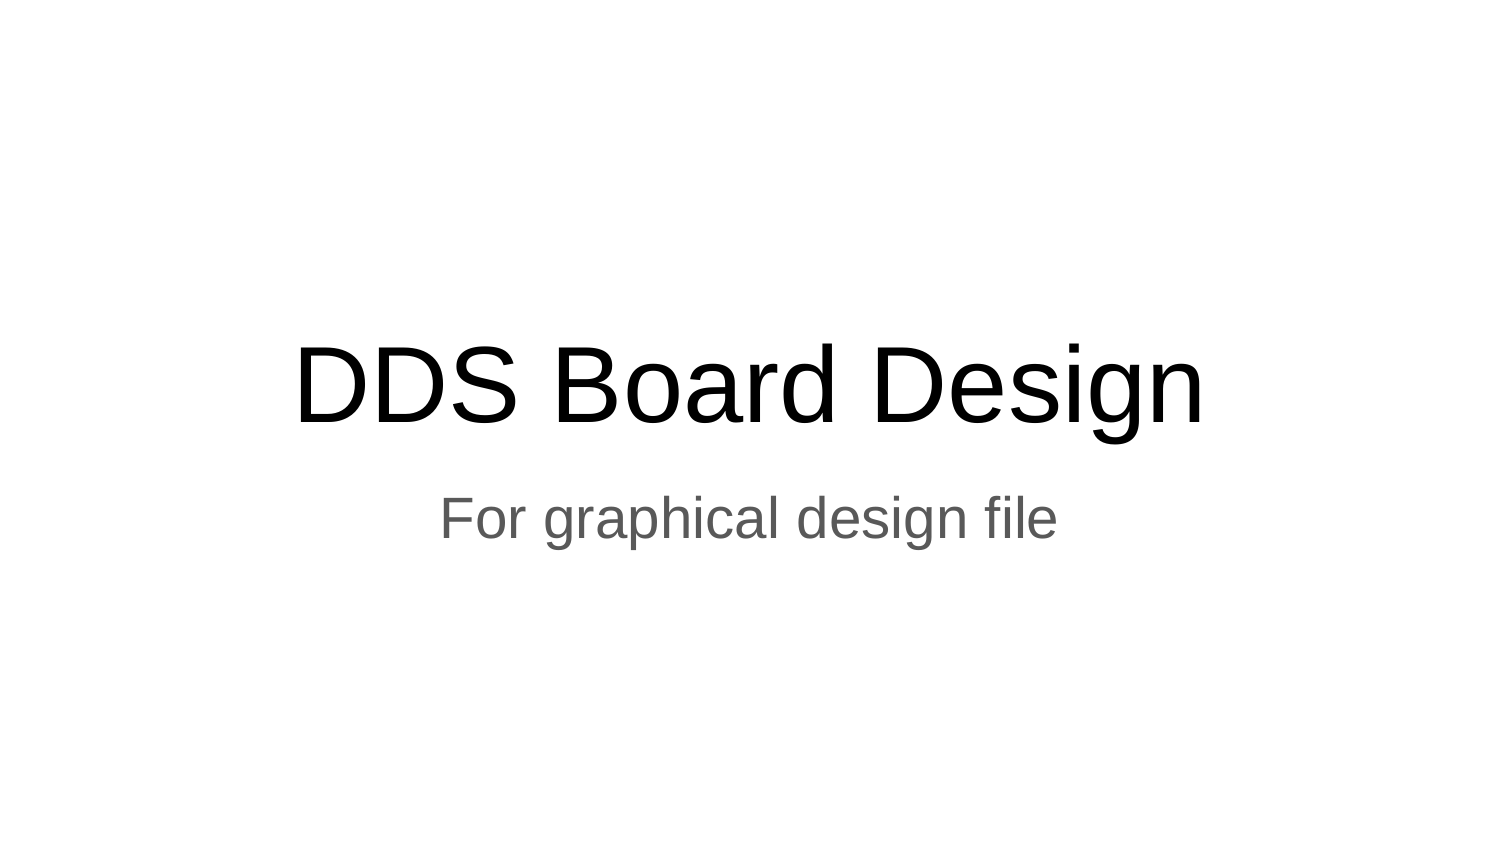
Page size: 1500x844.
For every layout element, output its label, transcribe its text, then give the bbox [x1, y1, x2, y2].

title DDS Board Design [51, 122, 1449, 459]
subtitle For graphical design file [51, 464, 1449, 595]
